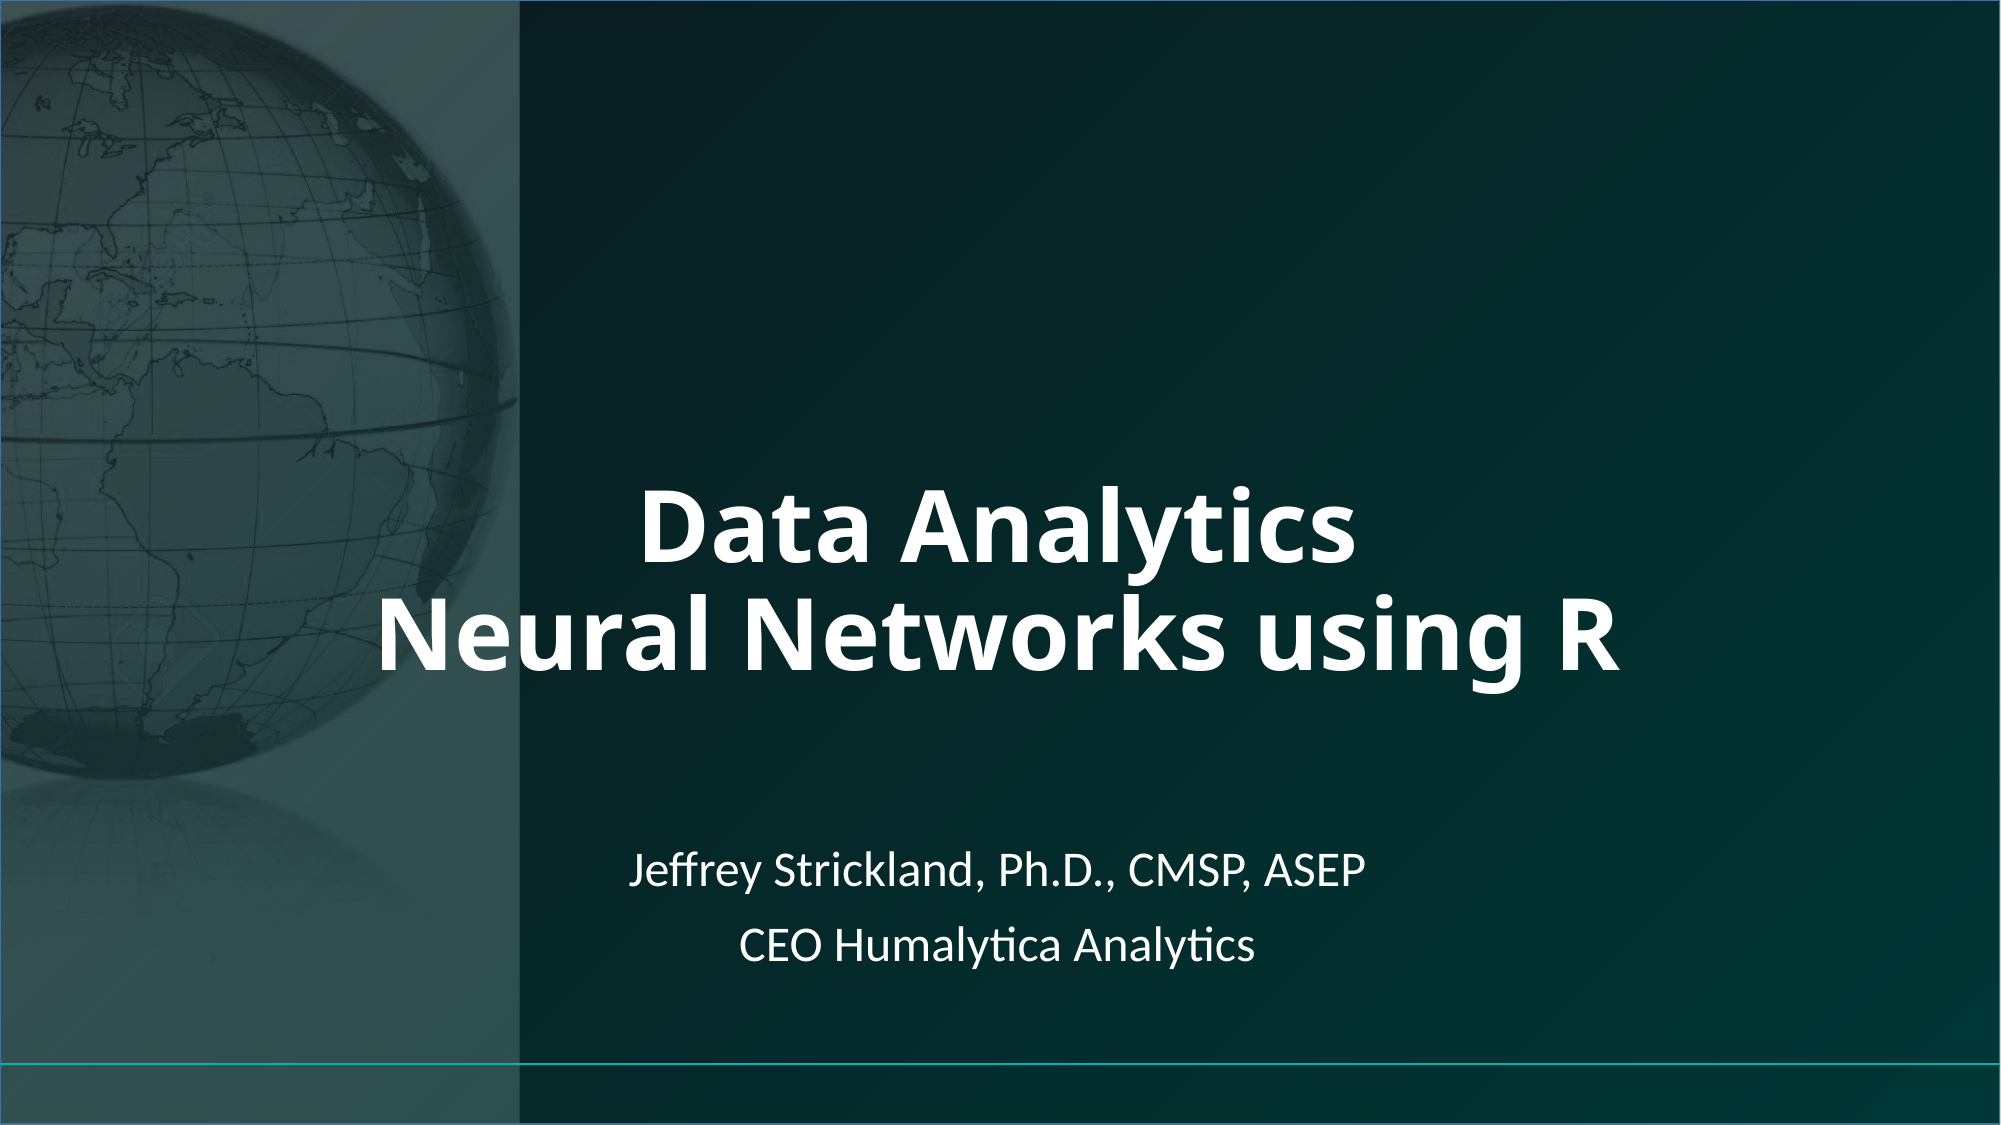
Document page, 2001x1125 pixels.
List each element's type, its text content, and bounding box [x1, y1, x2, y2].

title Data Analytics Neural Networks using R [130, 423, 1865, 700]
subtitle Jeffrey Strickland, Ph.D., CMSP, ASEP CEO Humalytica Analytics [130, 754, 1865, 987]
